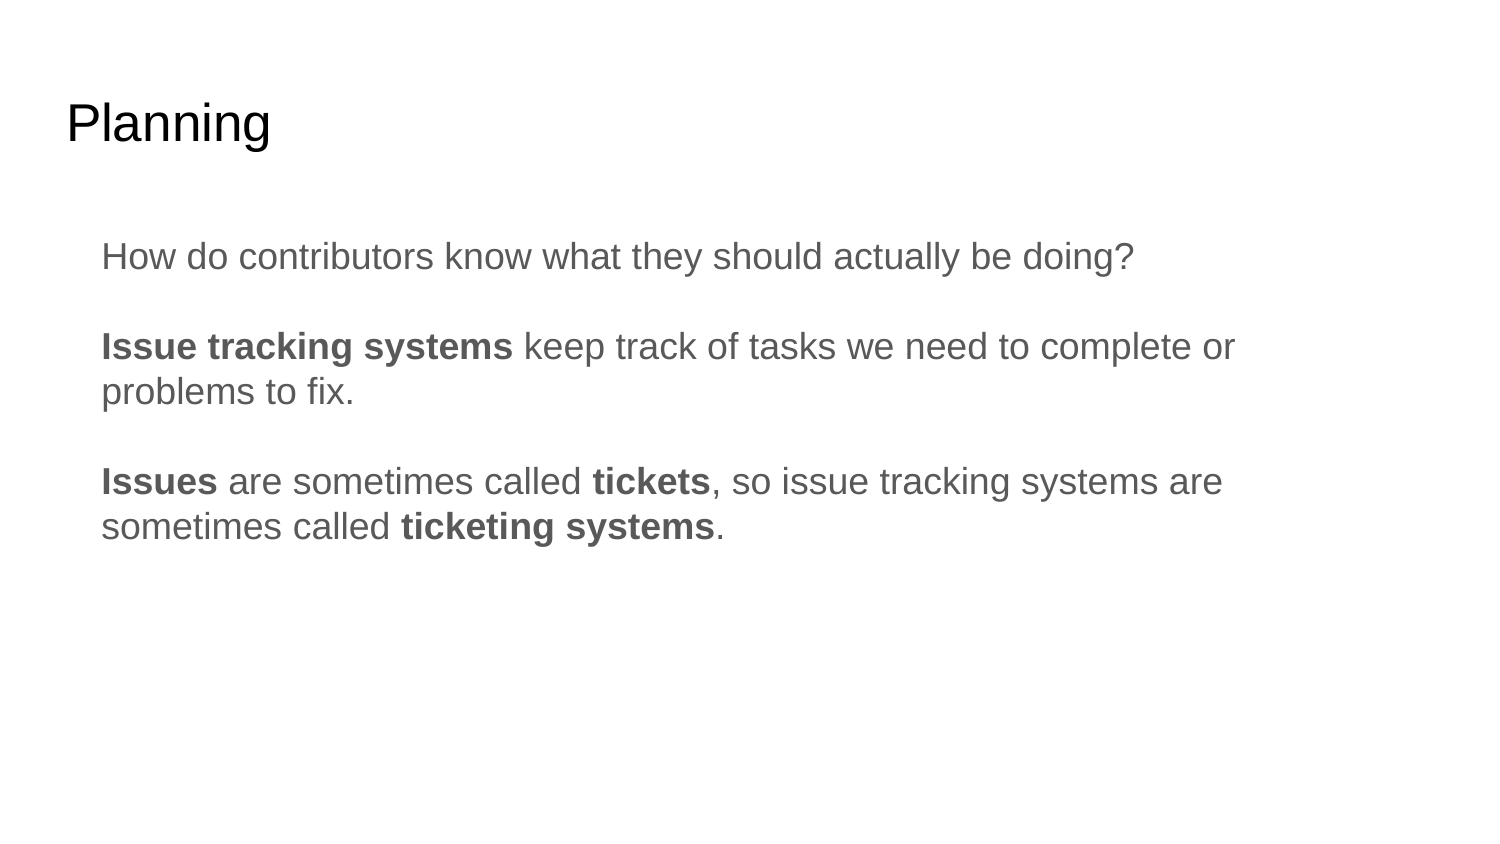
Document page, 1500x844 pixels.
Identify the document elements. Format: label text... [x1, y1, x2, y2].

text_box How do contributors know what they should actually be doing? Issue tracking systems keep track of tasks we need to complete or problems to fix. Issues are sometimes called tickets, so issue tracking systems are sometimes called ticketing systems. [86, 217, 1254, 798]
title Planning [51, 72, 1449, 167]
